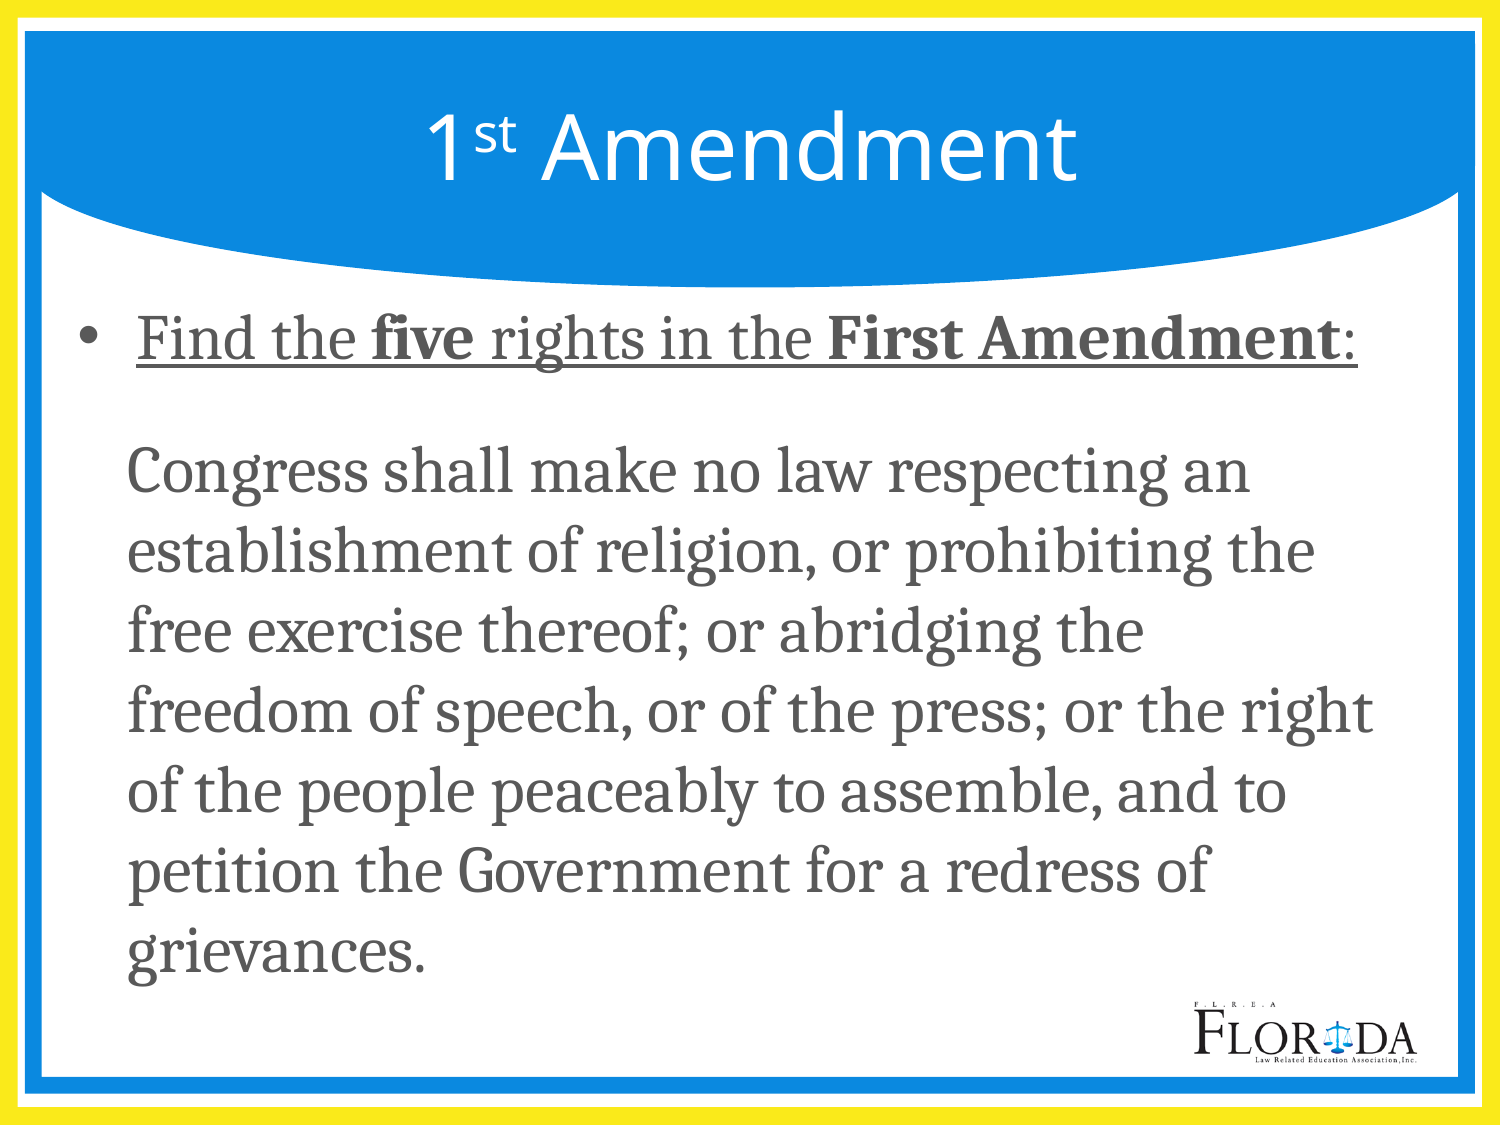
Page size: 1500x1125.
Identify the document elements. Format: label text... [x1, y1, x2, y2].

title 1st Amendment [75, 50, 1425, 238]
list Find the five rights in the First Amendment: [62, 287, 1413, 400]
picture [1175, 987, 1448, 1068]
text_box Congress shall make no law respecting an establishment of religion, or prohibiting the free exercise thereof; or abridging the freedom of speech, or of the press; or the right of the people peaceably to assemble, and to petition the Government for a redress of grievances. [112, 418, 1400, 993]
